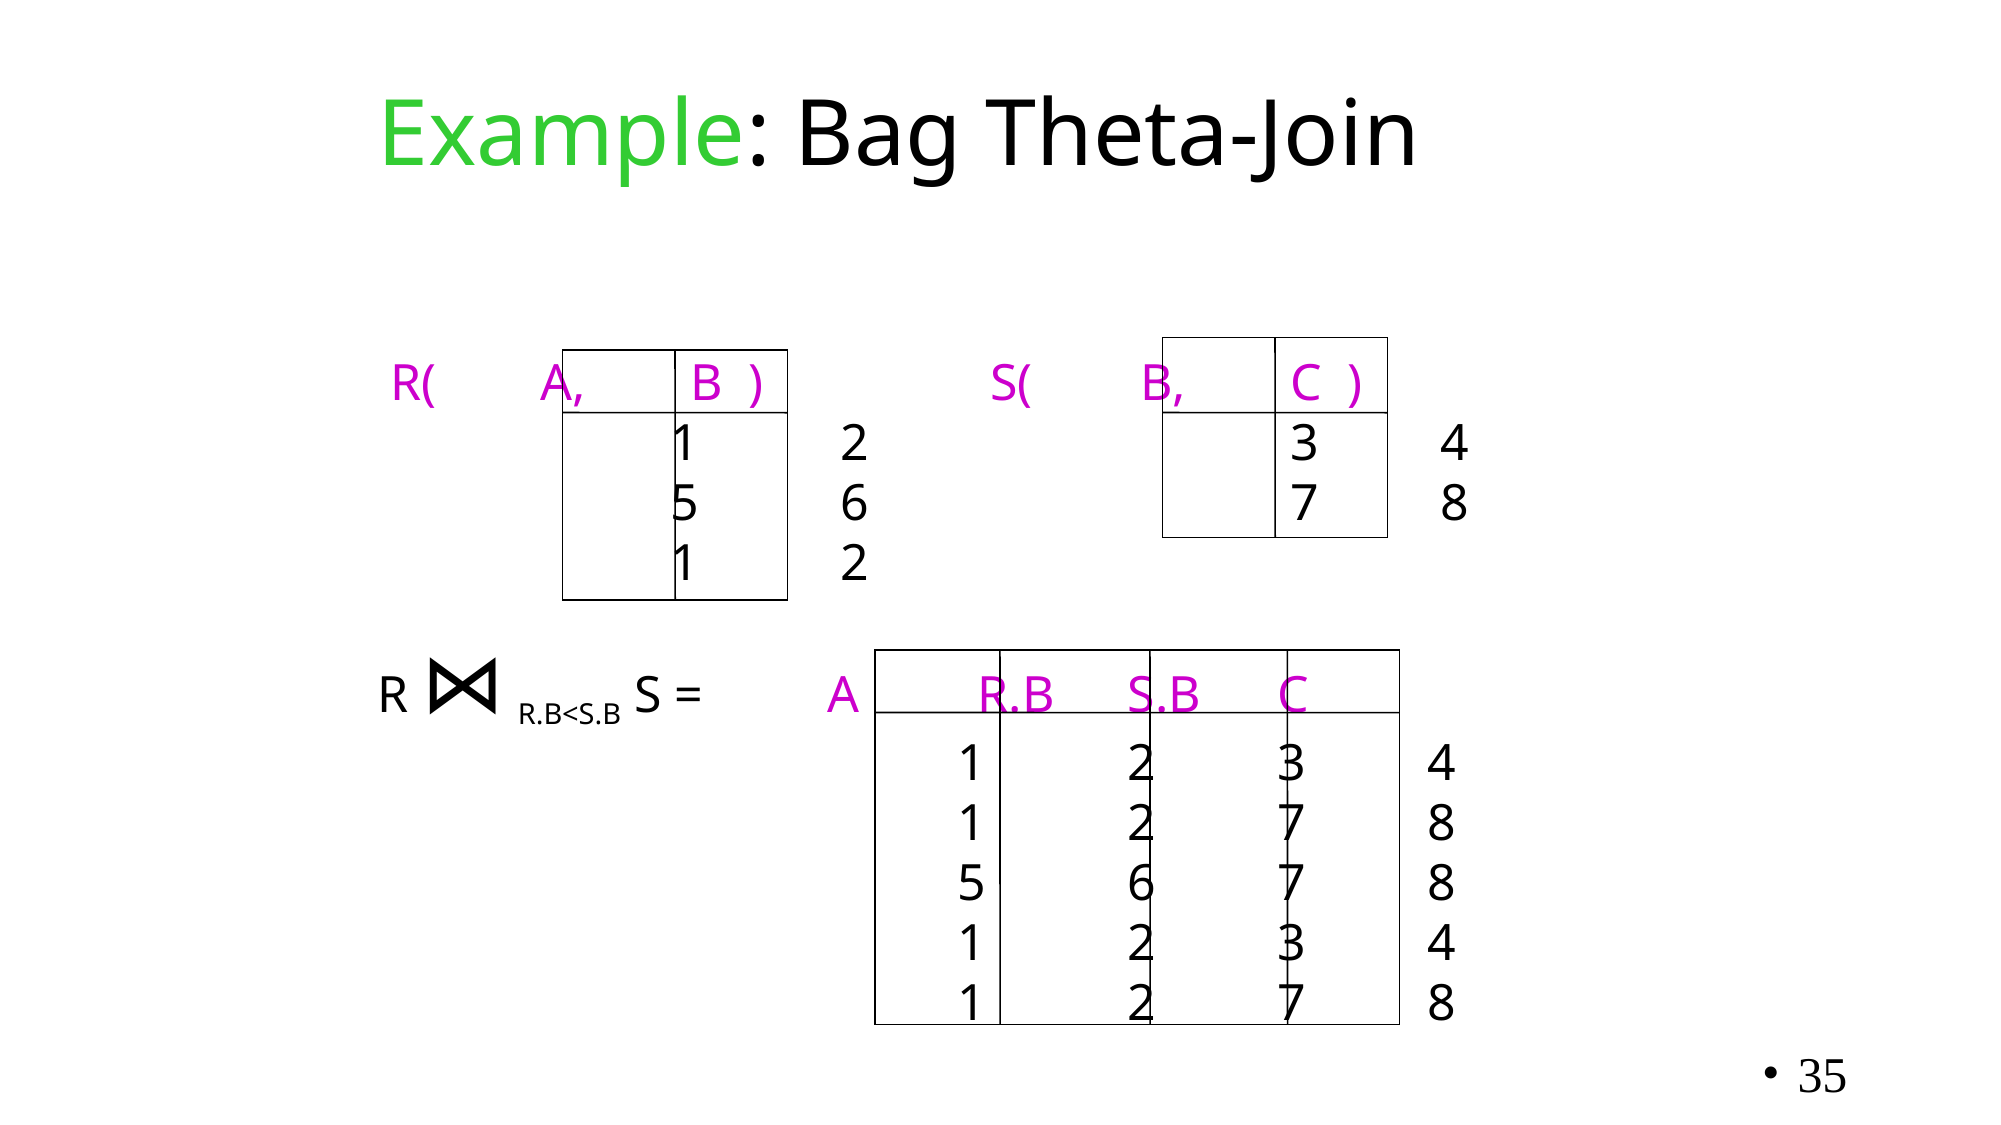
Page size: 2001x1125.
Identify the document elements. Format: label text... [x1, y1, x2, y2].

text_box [432, 620, 1402, 1041]
text_box [1162, 413, 1275, 538]
text_box R( A, B ) S( B, C ) 1 2 3 4 5 6 7 8 1 2 [375, 342, 1484, 599]
title Example: Bag Theta-Join [362, 41, 1638, 230]
text_box [562, 413, 675, 600]
text_box [1162, 337, 1275, 412]
text_box [676, 350, 788, 412]
slide_number 35 [1412, 1042, 1863, 1103]
text_box [1276, 337, 1388, 412]
text_box [1276, 413, 1388, 538]
text_box [562, 350, 675, 412]
text_box [676, 413, 788, 600]
